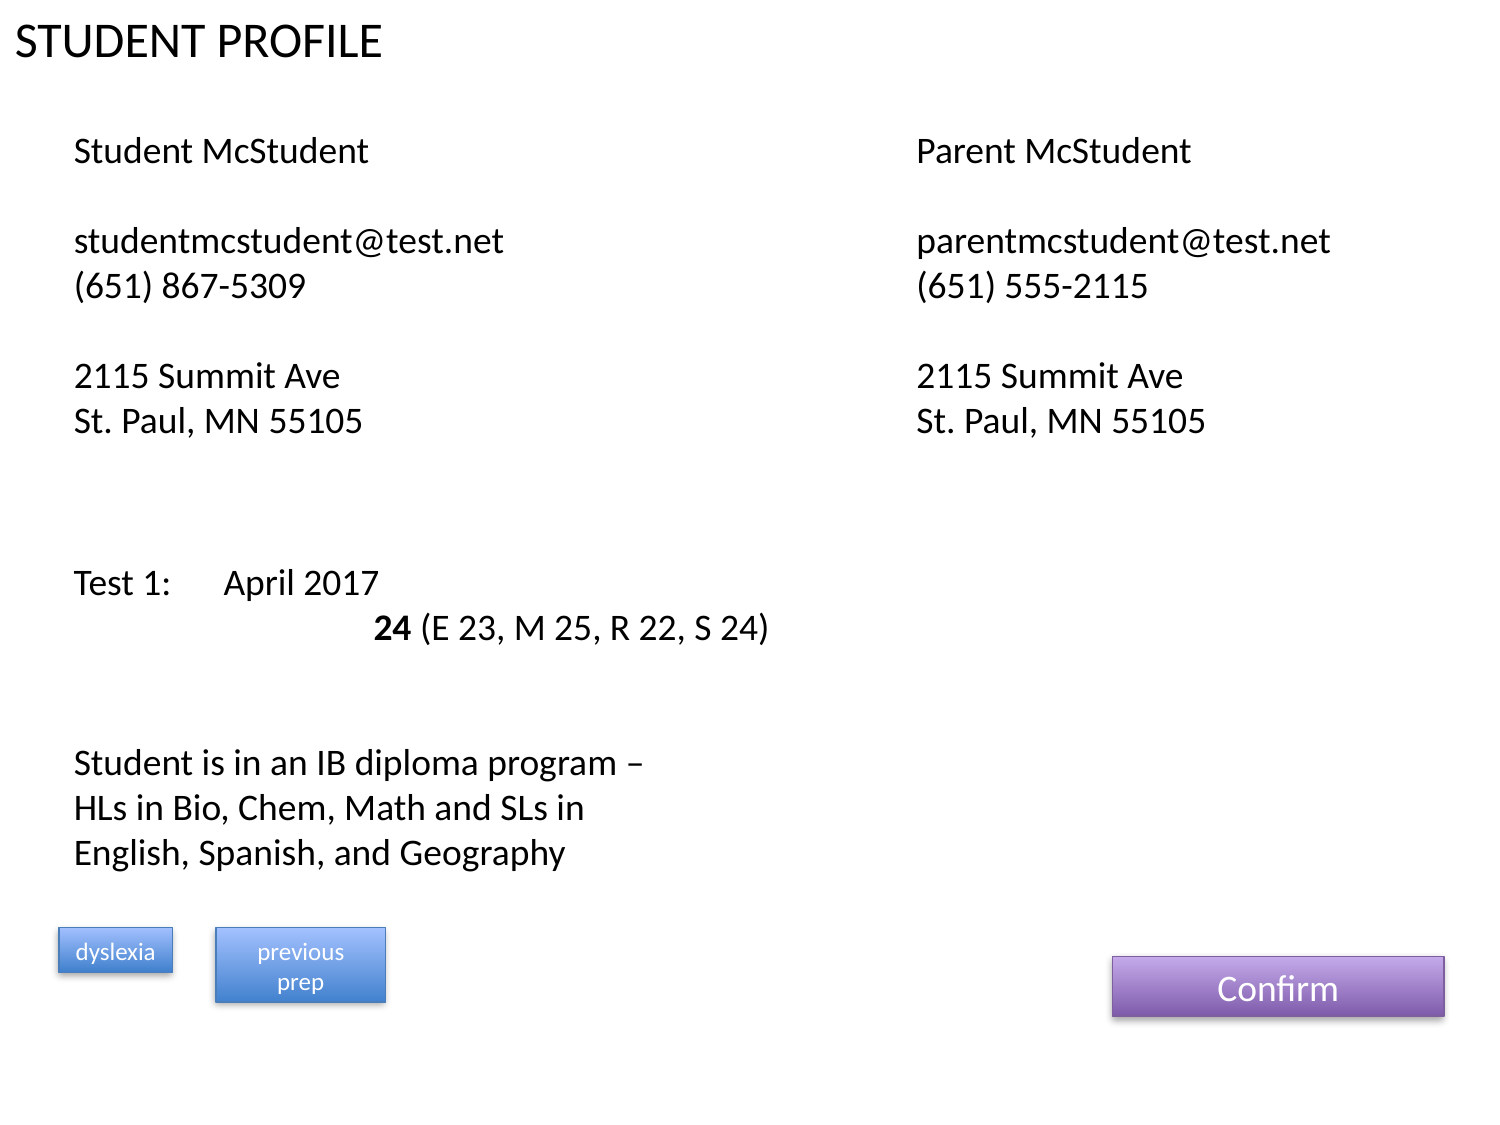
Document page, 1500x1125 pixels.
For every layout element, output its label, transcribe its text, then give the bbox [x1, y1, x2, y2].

text_box previous prep [215, 927, 386, 1003]
text_box Student McStudent studentmcstudent@test.net (651) 867-5309 2115 Summit Ave St. Paul, MN 55105 [58, 118, 602, 449]
text_box Parent McStudent parentmcstudent@test.net (651) 555-2115 2115 Summit Ave St. Paul, MN 55105 [901, 118, 1445, 449]
text_box Student is in an IB diploma program – HLs in Bio, Chem, Math and SLs in English, Spanish, and Geography [58, 730, 720, 926]
text_box Confirm [1112, 956, 1445, 1017]
text_box Test 1: April 2017 24 (E 23, M 25, R 22, S 24) [58, 550, 822, 656]
text_box STUDENT PROFILE [0, 0, 679, 75]
text_box dyslexia [58, 927, 173, 973]
